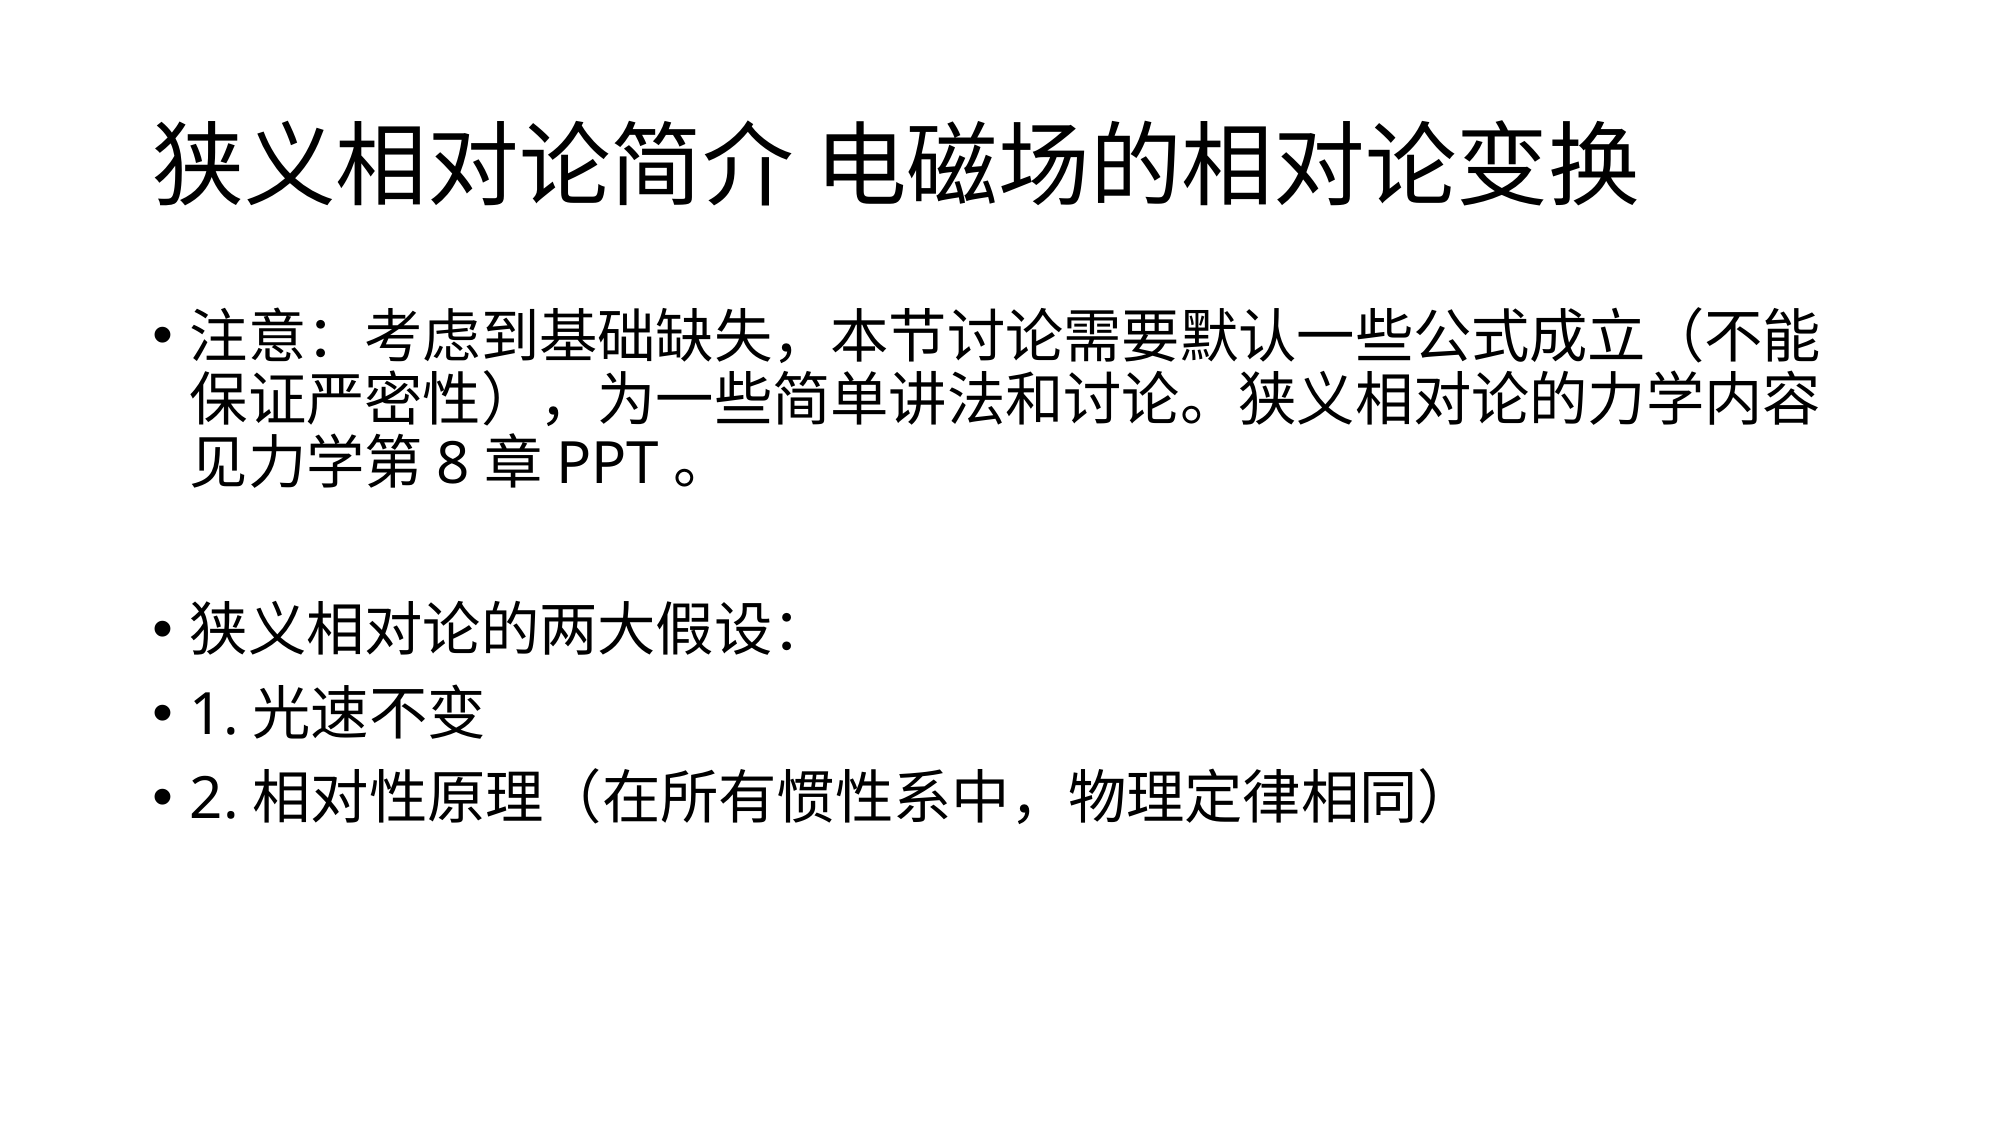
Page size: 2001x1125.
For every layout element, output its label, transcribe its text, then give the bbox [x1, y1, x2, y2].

list 注意：考虑到基础缺失，本节讨论需要默认一些公式成立（不能保证严密性），为一些简单讲法和讨论。狭义相对论的力学内容见力学第8章PPT。 狭义相对论的两大假设： 1.光速不变 2.相对性原理（在所有惯性系中，物理定律相同） [137, 299, 1863, 1014]
title 狭义相对论简介 电磁场的相对论变换 [137, 59, 1863, 278]
